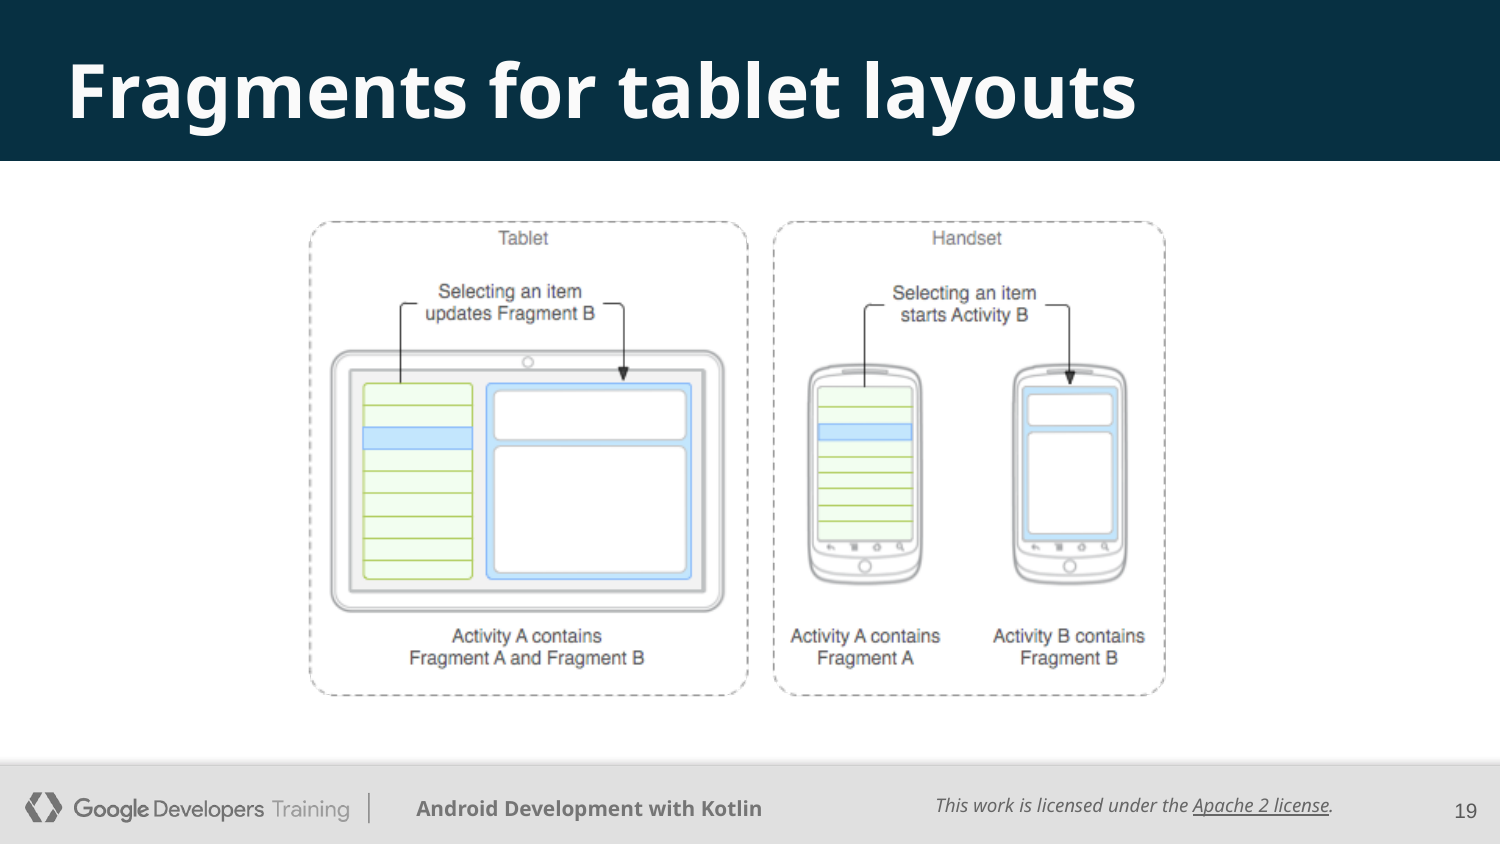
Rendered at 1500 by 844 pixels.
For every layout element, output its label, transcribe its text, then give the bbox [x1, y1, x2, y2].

title Fragments for tablet layouts [51, 28, 1449, 122]
picture [0, 161, 1500, 844]
slide_number ‹#› [1402, 777, 1493, 842]
